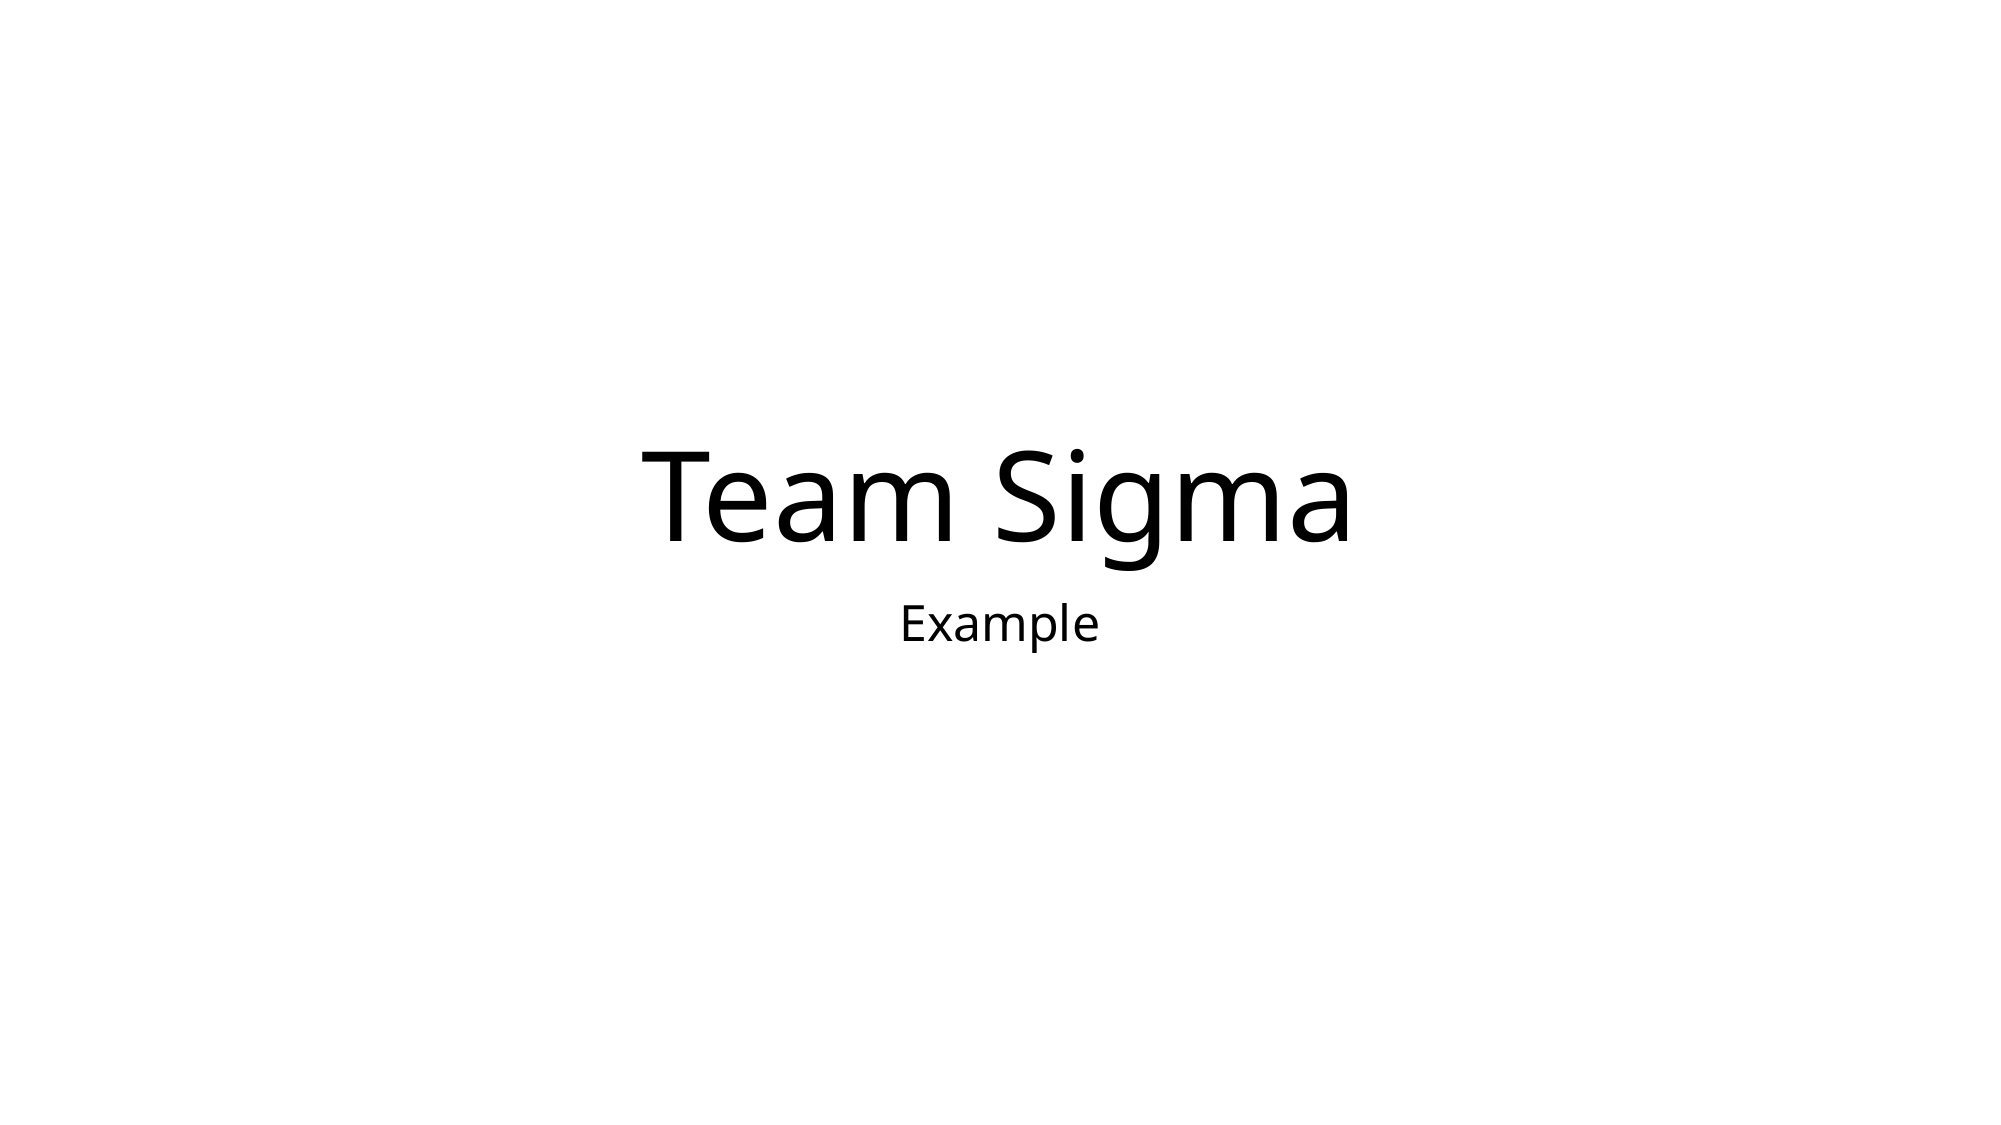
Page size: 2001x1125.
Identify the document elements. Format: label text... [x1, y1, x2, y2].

title Team Sigma [249, 184, 1750, 576]
subtitle Example [249, 590, 1750, 863]
